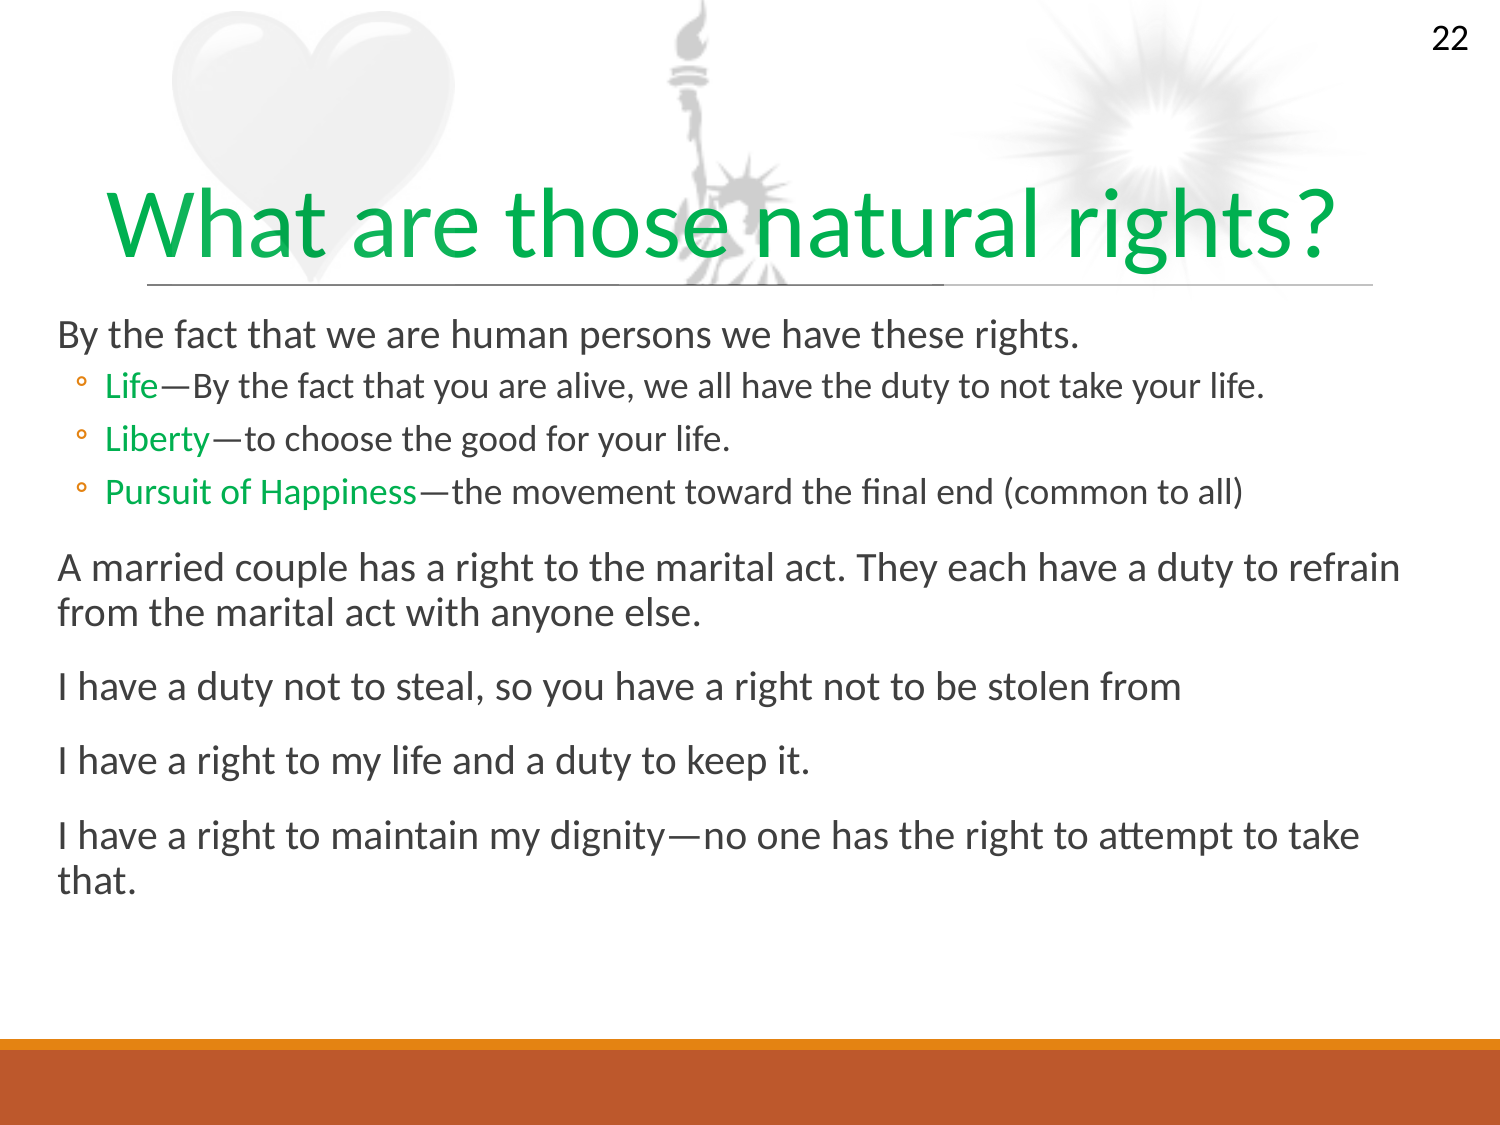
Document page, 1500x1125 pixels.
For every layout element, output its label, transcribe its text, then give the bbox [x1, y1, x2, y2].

title What are those natural rights? [935, 47, 939, 285]
picture [618, 0, 932, 286]
text_box 22 [1416, 5, 1492, 66]
picture [944, 0, 1373, 311]
title What are those natural rights? [91, 47, 167, 285]
picture [172, 11, 455, 286]
list By the fact that we are human persons we have these rights. Life—By the fact that you are alive, we all have the duty to not take your life. Liberty—to choose the good for your life. Pursuit of Happiness—the movement toward the final end (common to all) A married couple has a right to the marital act. They each have a duty to refrain from the marital act with anyone else. I have a duty not to steal, so you have a right not to be stolen from I have a right to my life and a duty to keep it. I have a right to maintain my dignity—no one has the right to attempt to take that. [42, 304, 1428, 1034]
title What are those natural rights? [460, 47, 613, 285]
